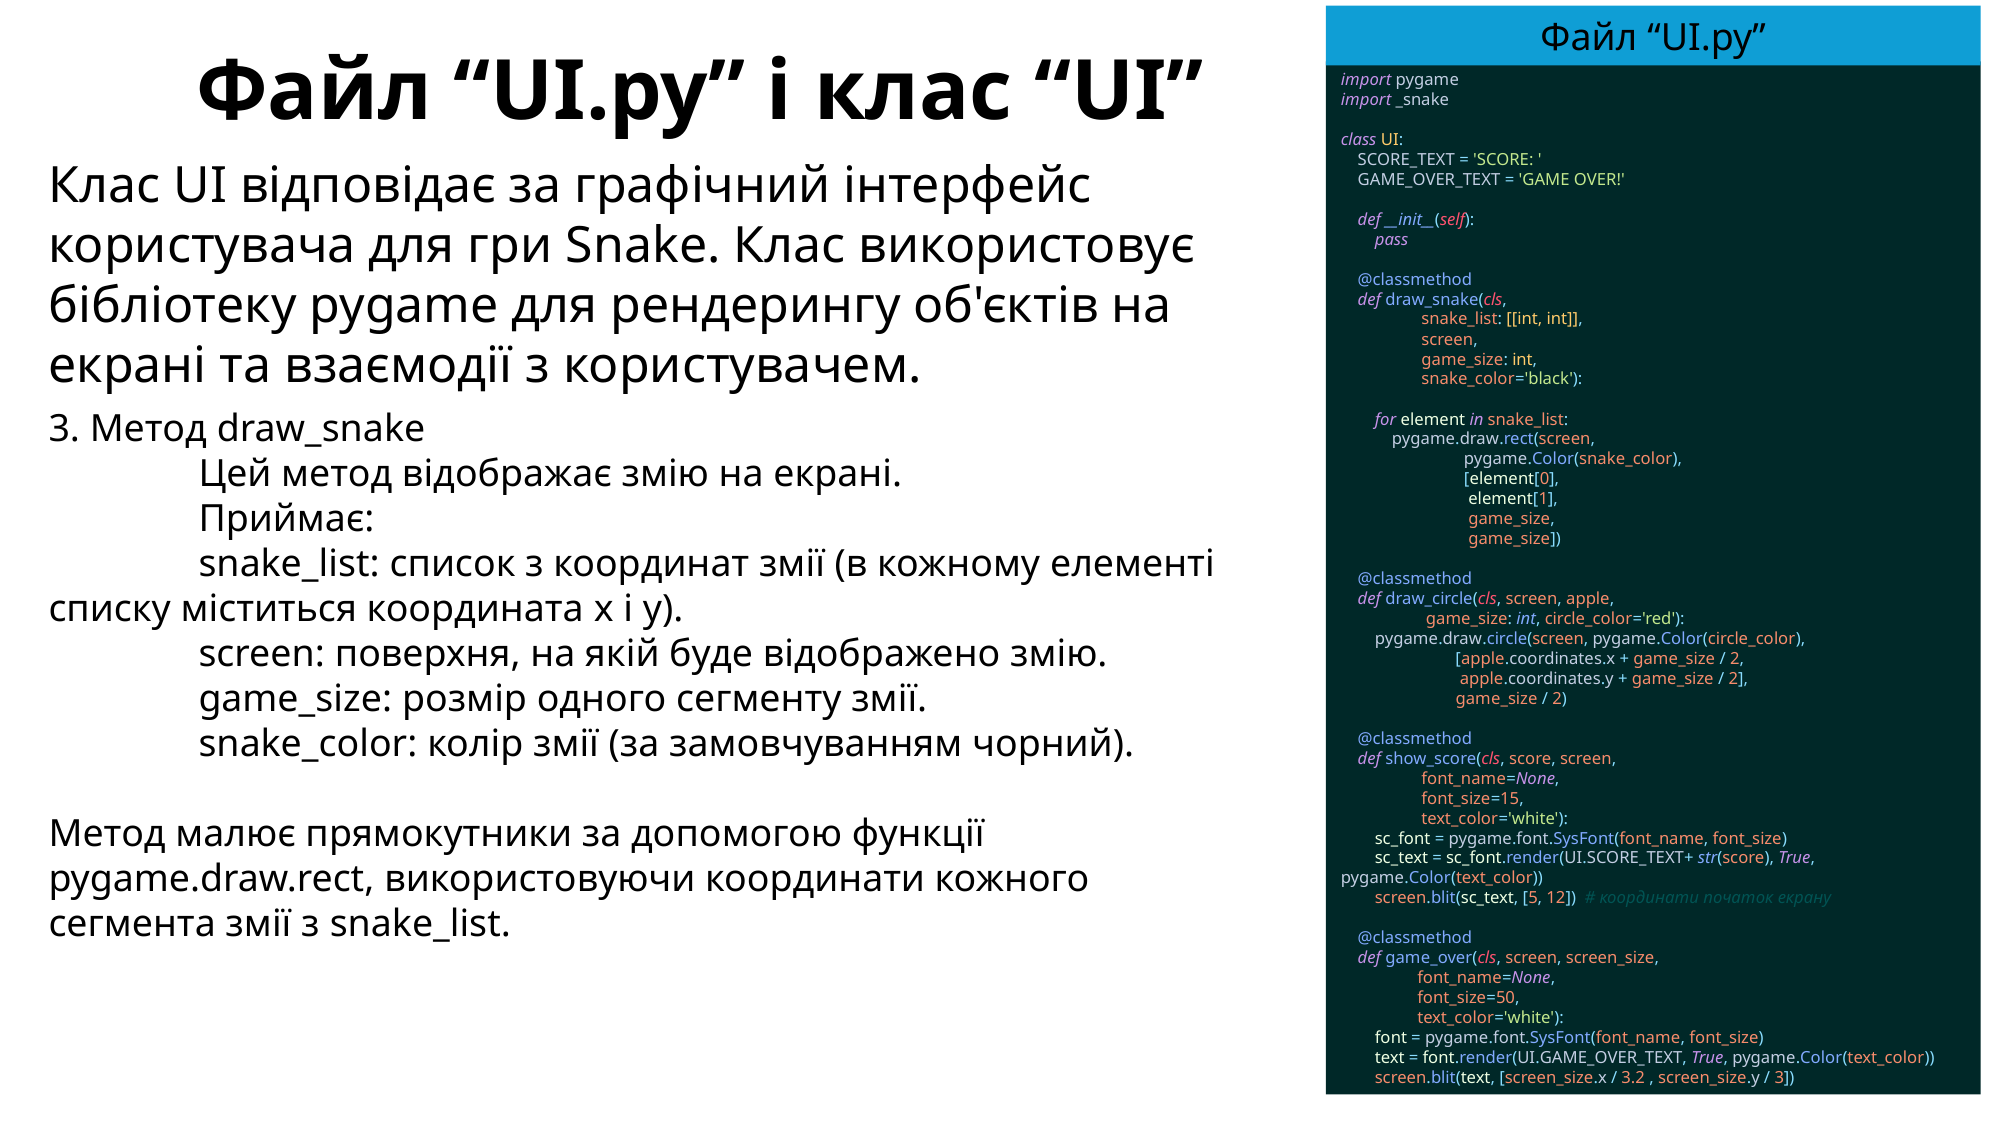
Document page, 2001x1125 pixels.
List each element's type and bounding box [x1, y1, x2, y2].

text_box [0, 5, 1982, 1109]
